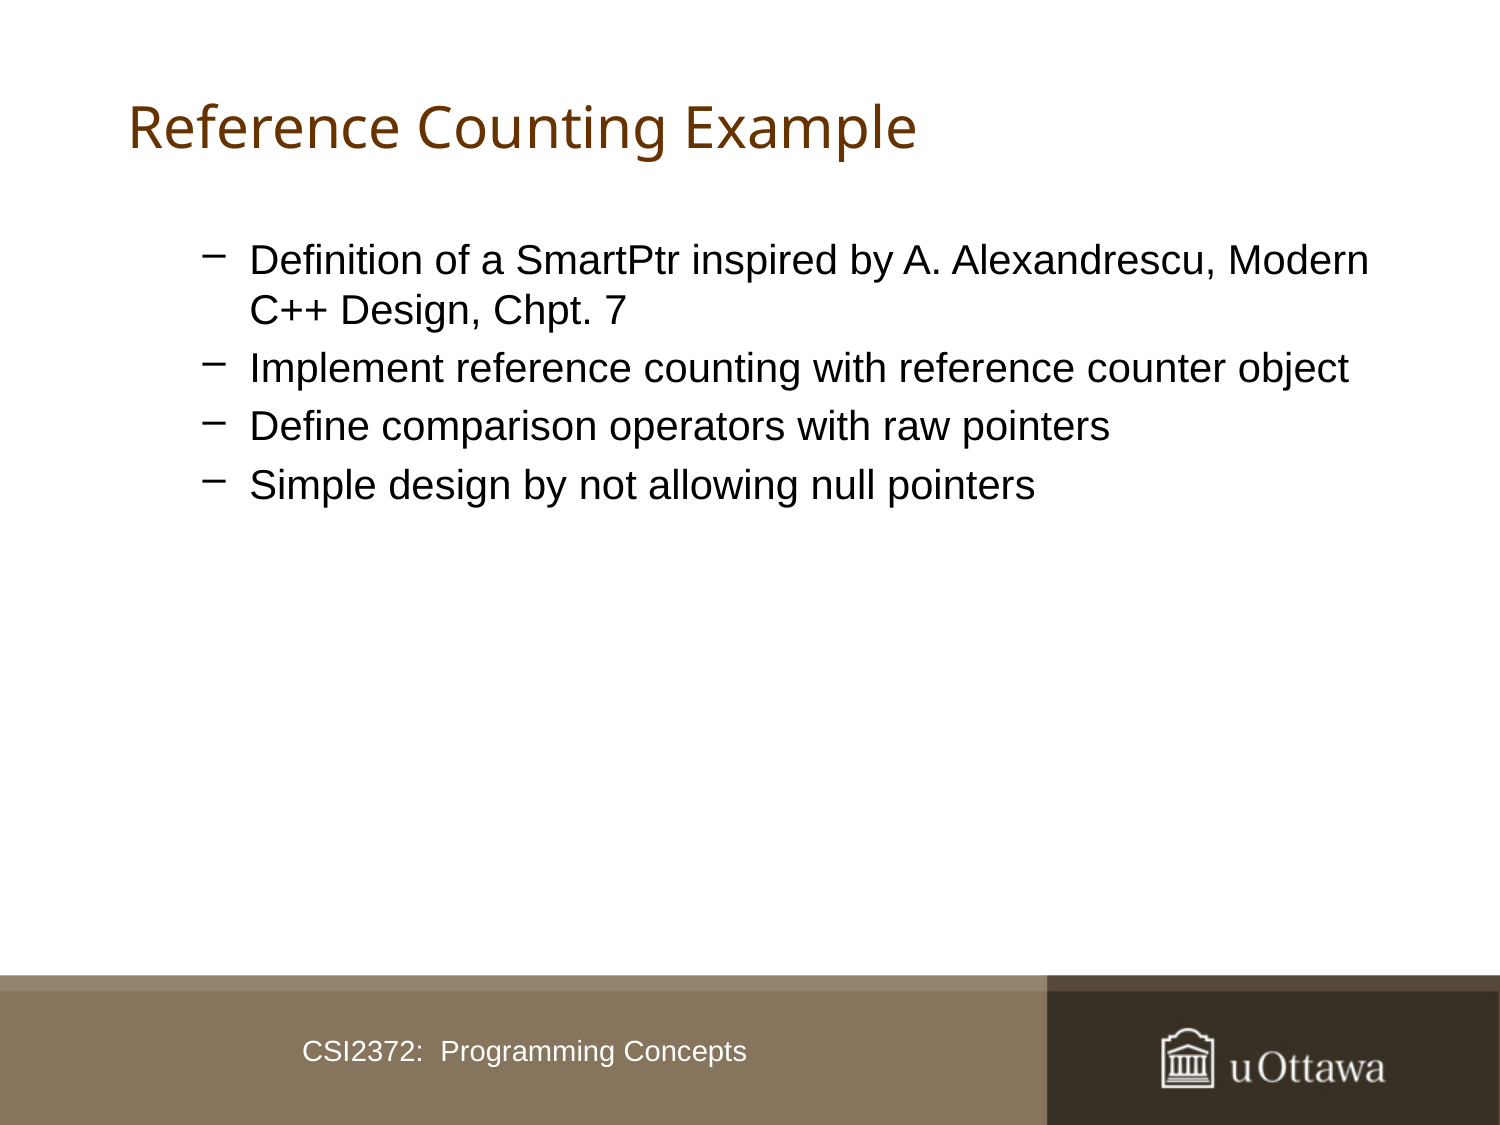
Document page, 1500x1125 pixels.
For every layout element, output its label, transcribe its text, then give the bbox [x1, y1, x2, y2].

list Definition of a SmartPtr inspired by A. Alexandrescu, Modern C++ Design, Chpt. 7 Implement reference counting with reference counter object Define comparison operators with raw pointers Simple design by not allowing null pointers [112, 224, 1388, 925]
picture [0, 0, 1500, 1125]
footer CSI2372: Programming Concepts [49, 1024, 1001, 1076]
title Reference Counting Example [112, 62, 1388, 188]
